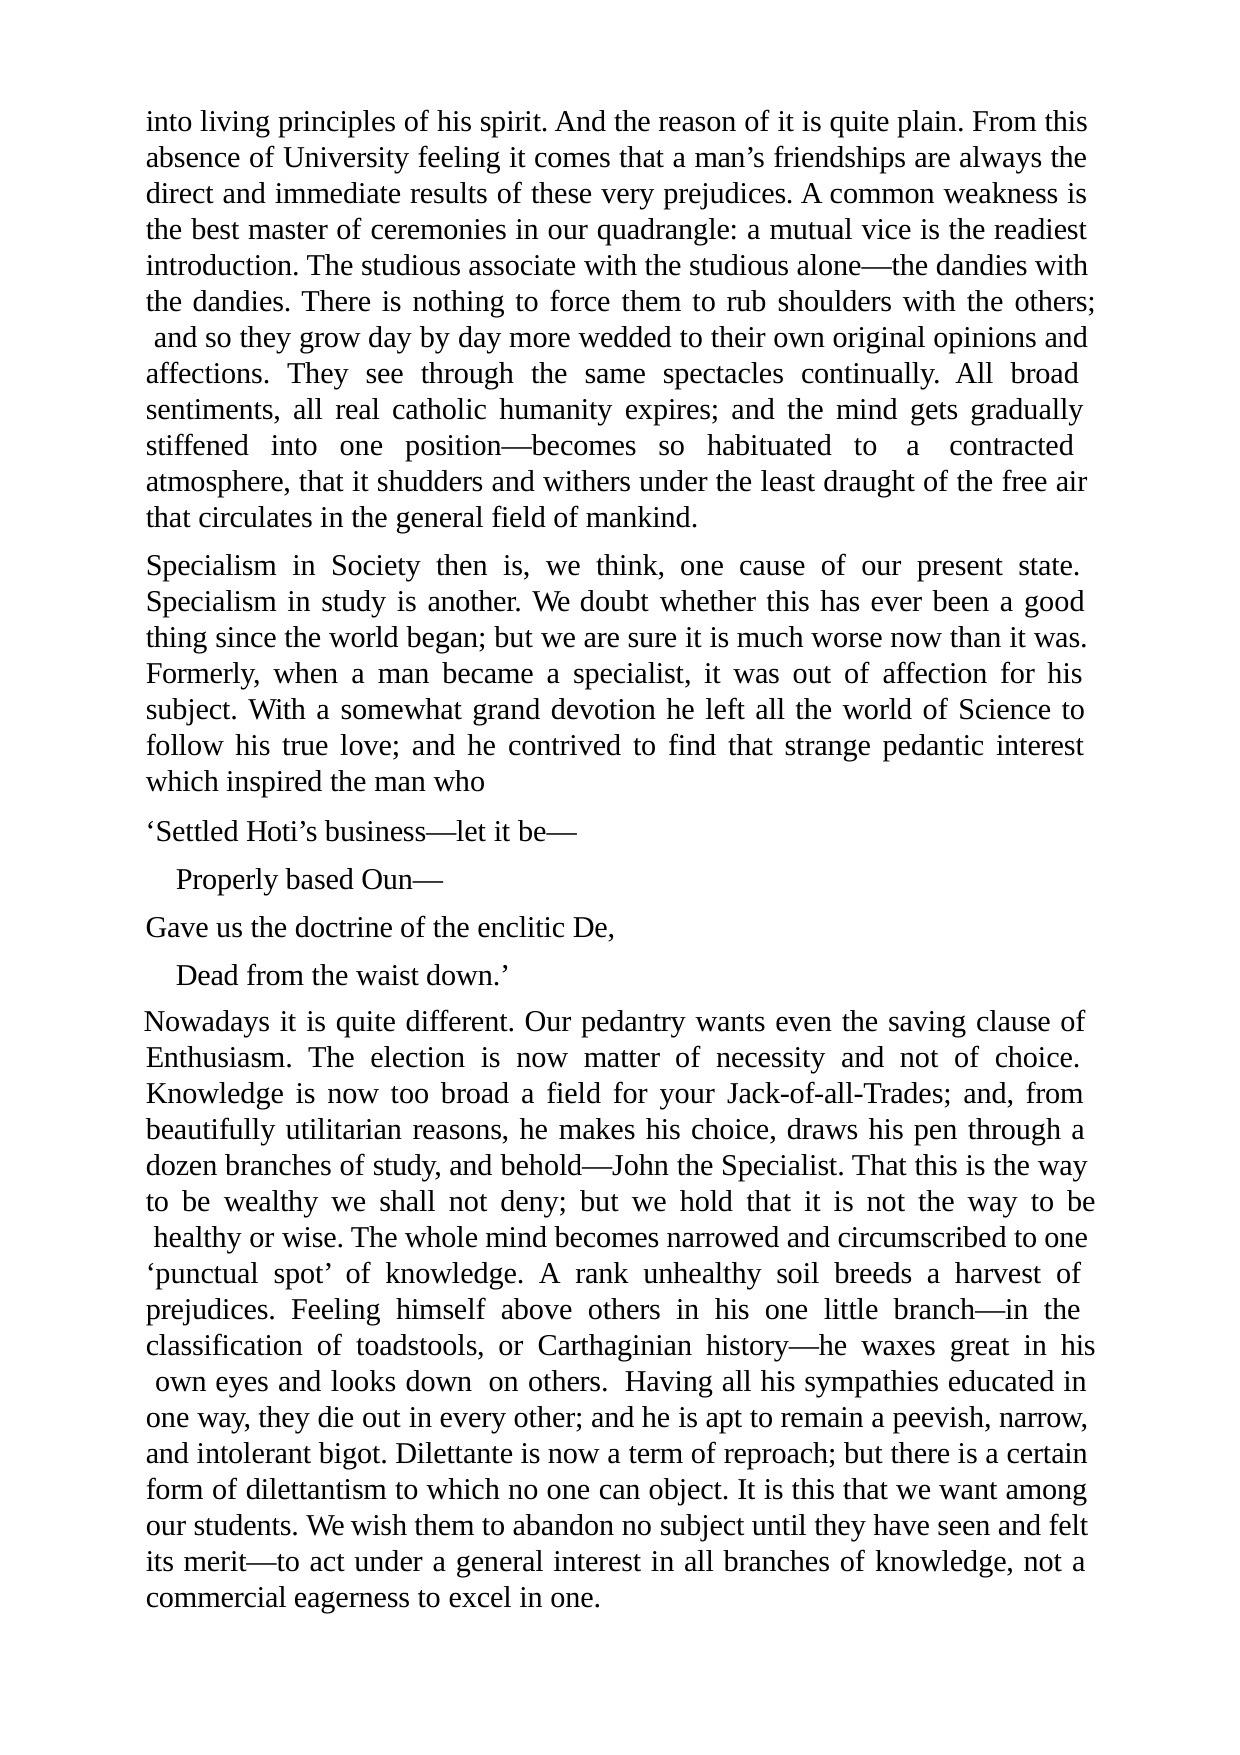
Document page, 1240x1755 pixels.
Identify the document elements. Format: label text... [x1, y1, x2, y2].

text_box into living principles of his spirit. And the reason of it is quite plain. From this absence of University feeling it comes that a man’s friendships are always the direct and immediate results of these very prejudices. A common weakness is the best master of ceremonies in our quadrangle: a mutual vice is the readiest introduction. The studious associate with the studious alone—the dandies with the dandies. There is nothing to force them to rub shoulders with the others; and so they grow day by day more wedded to their own original opinions and affections. They see through the same spectacles continually. All broad sentiments, all real catholic humanity expires; and the mind gets gradually stiffened into one position—becomes so habituated to a contracted atmosphere, that it shudders and withers under the least draught of the free air that circulates in the general field of mankind. Specialism in Society then is, we think, one cause of our present state. Specialism in study is another. We doubt whether this has ever been a good thing since the world began; but we are sure it is much worse now than it was. Formerly, when a man became a specialist, it was out of affection for his subject. With a somewhat grand devotion he left all the world of Science to follow his true love; and he contrived to find that strange pedantic interest which inspired the man who ‘Settled Hoti’s business—let it be— Properly based Oun— Gave us the doctrine of the enclitic De, Dead from the waist down.’ Nowadays it is quite different. Our pedantry wants even the saving clause of Enthusiasm. The election is now matter of necessity and not of choice. Knowledge is now too broad a field for your Jack-of-all-Trades; and, from beautifully utilitarian reasons, he makes his choice, draws his pen through a dozen branches of study, and behold—John the Specialist. That this is the way to be wealthy we shall not deny; but we hold that it is not the way to be healthy or wise. The whole mind becomes narrowed and circumscribed to one ‘punctual spot’ of knowledge. A rank unhealthy soil breeds a harvest of prejudices. Feeling himself above others in his one little branch—in the classification of toadstools, or Carthaginian history—he waxes great in his own eyes and looks down on others. Having all his sympathies educated in one way, they die out in every other; and he is apt to remain a peevish, narrow, and intolerant bigot. Dilettante is now a term of reproach; but there is a certain form of dilettantism to which no one can object. It is this that we want among our students. We wish them to abandon no subject until they have seen and felt its merit—to act under a general interest in all branches of knowledge, not a commercial eagerness to excel in one. [143, 98, 1097, 1614]
